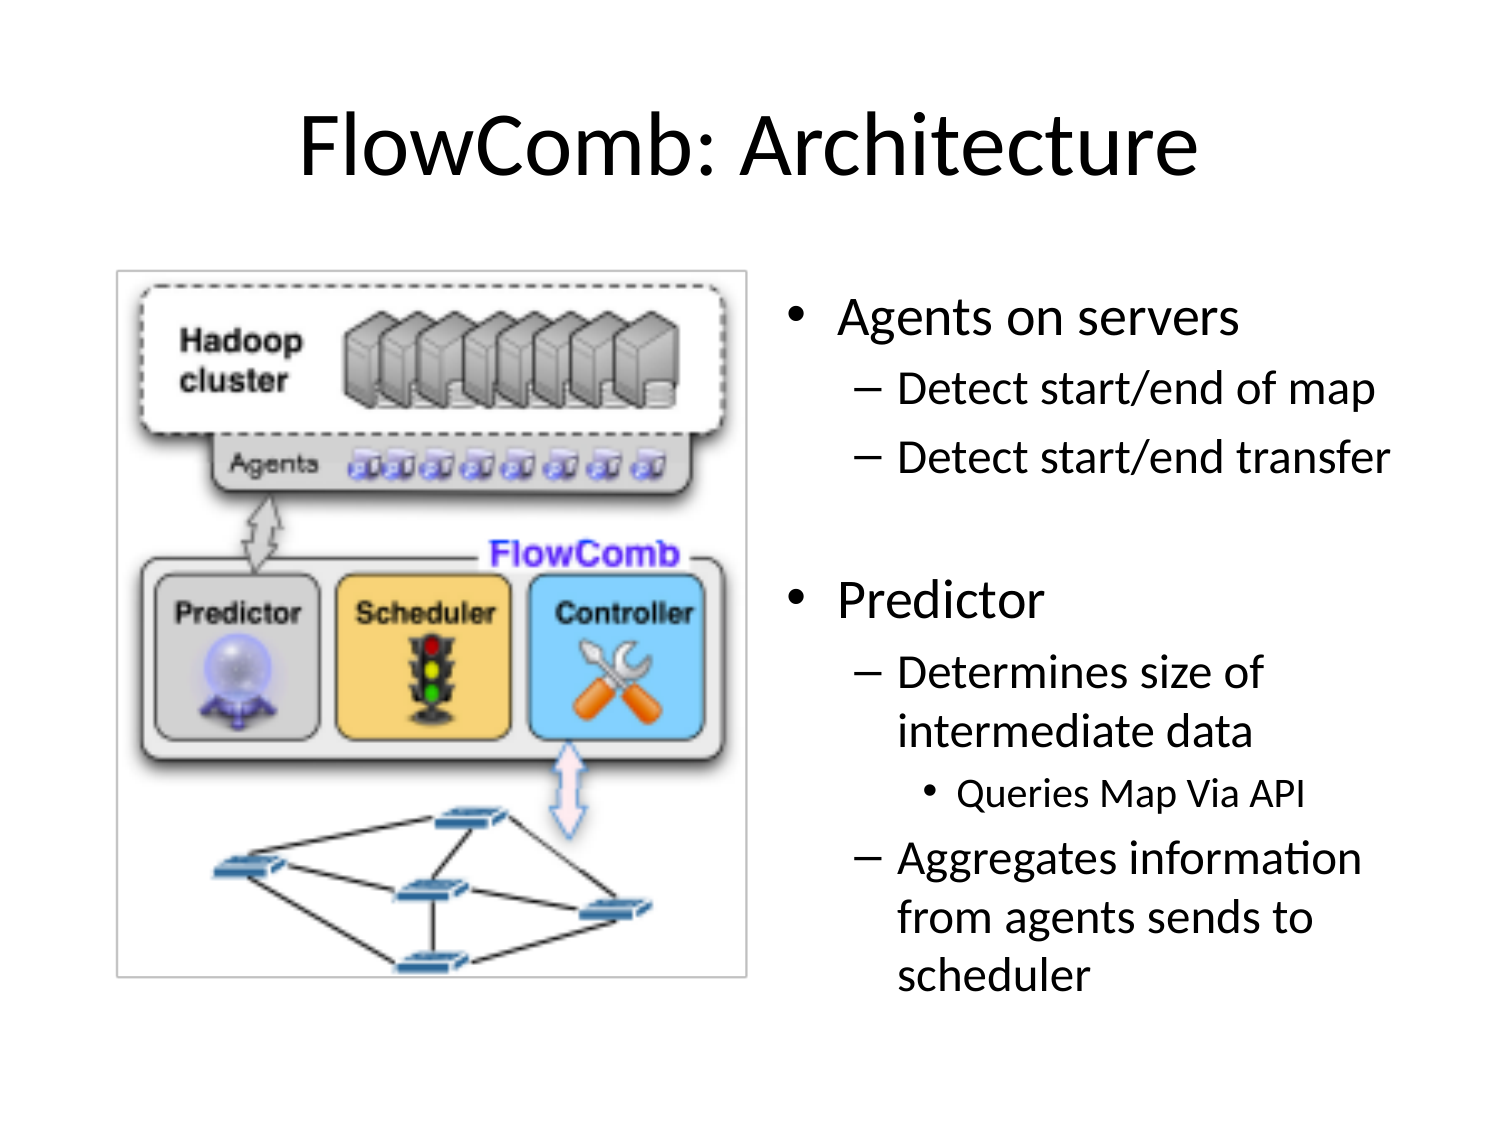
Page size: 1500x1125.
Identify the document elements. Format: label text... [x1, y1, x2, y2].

text_box Agents on servers Detect start/end of map Detect start/end transfer Predictor Determines size of intermediate data Queries Map Via API Aggregates information from agents sends to scheduler [771, 271, 1479, 1014]
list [74, 262, 772, 1006]
title FlowComb: Architecture [75, 45, 1425, 233]
